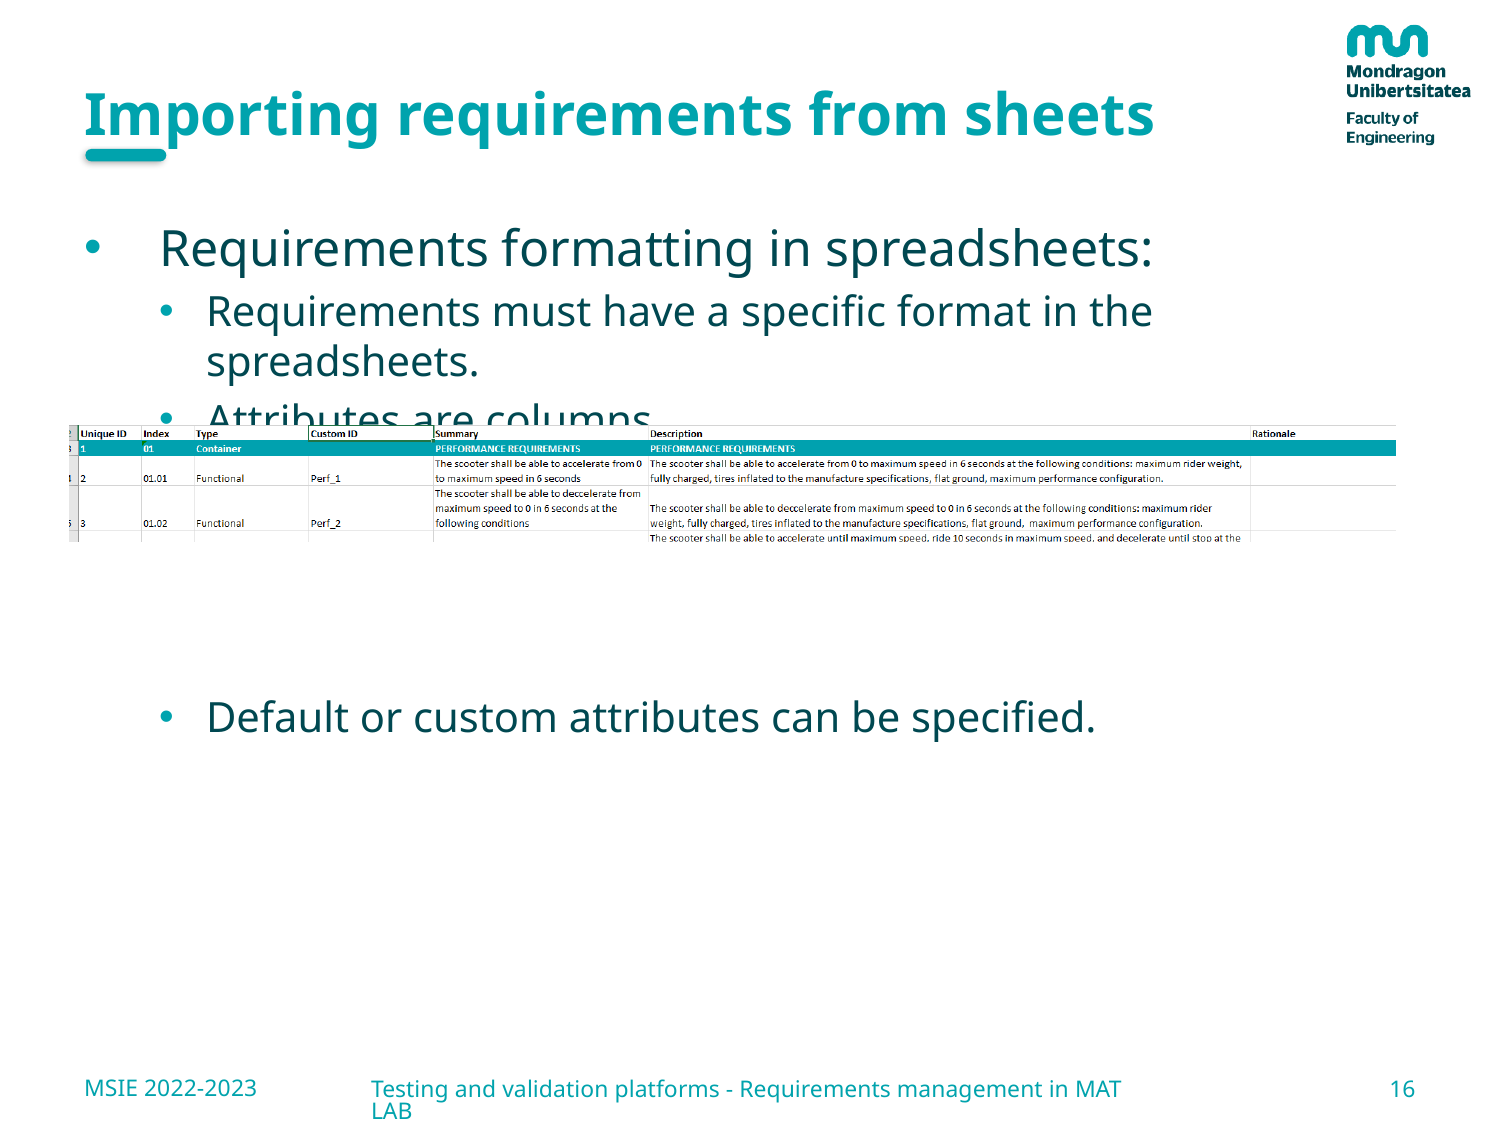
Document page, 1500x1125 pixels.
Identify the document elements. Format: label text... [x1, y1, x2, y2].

footer Testing and validation platforms - Requirements management in MATLAB [356, 1059, 1140, 1120]
picture [68, 425, 1396, 543]
title Importing requirements from sheets [69, 77, 1327, 148]
slide_number MSIE 2022-2023 [69, 1057, 292, 1118]
slide_number 16 [1248, 1059, 1431, 1120]
picture [1319, 0, 1500, 170]
list Requirements formatting in spreadsheets: Requirements must have a specific format in the spreadsheets. Attributes are columns. Default or custom attributes can be specified. [69, 209, 1431, 999]
